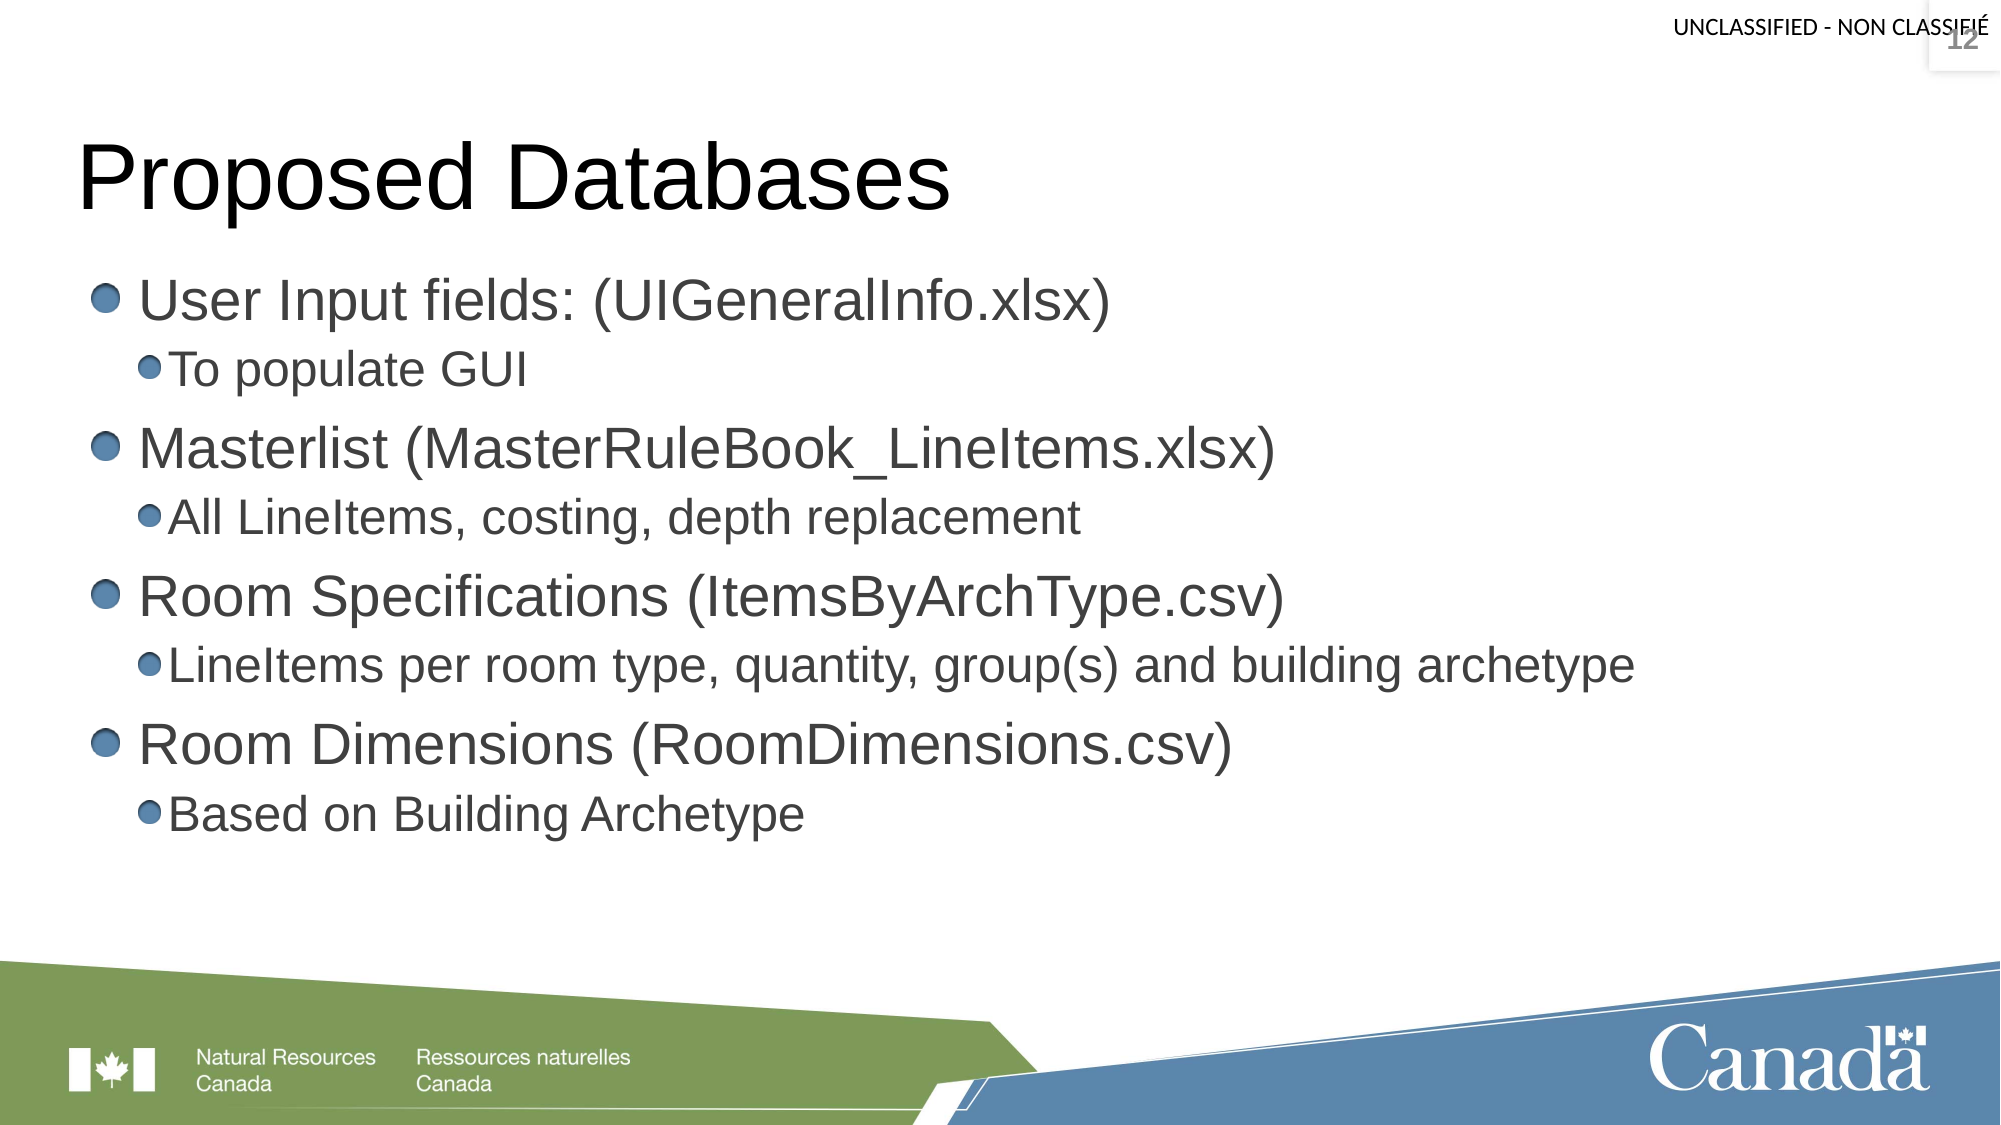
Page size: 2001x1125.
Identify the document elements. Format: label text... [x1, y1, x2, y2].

list User Input fields: (UIGeneralInfo.xlsx) To populate GUI Masterlist (MasterRuleBook_LineItems.xlsx) All LineItems, costing, depth replacement Room Specifications (ItemsByArchType.csv) LineItems per room type, quantity, group(s) and building archetype Room Dimensions (RoomDimensions.csv) Based on Building Archetype [76, 262, 1925, 957]
picture [0, 0, 2000, 1125]
slide_number 12 [1926, 0, 2000, 75]
title Proposed Databases [76, 75, 1925, 238]
